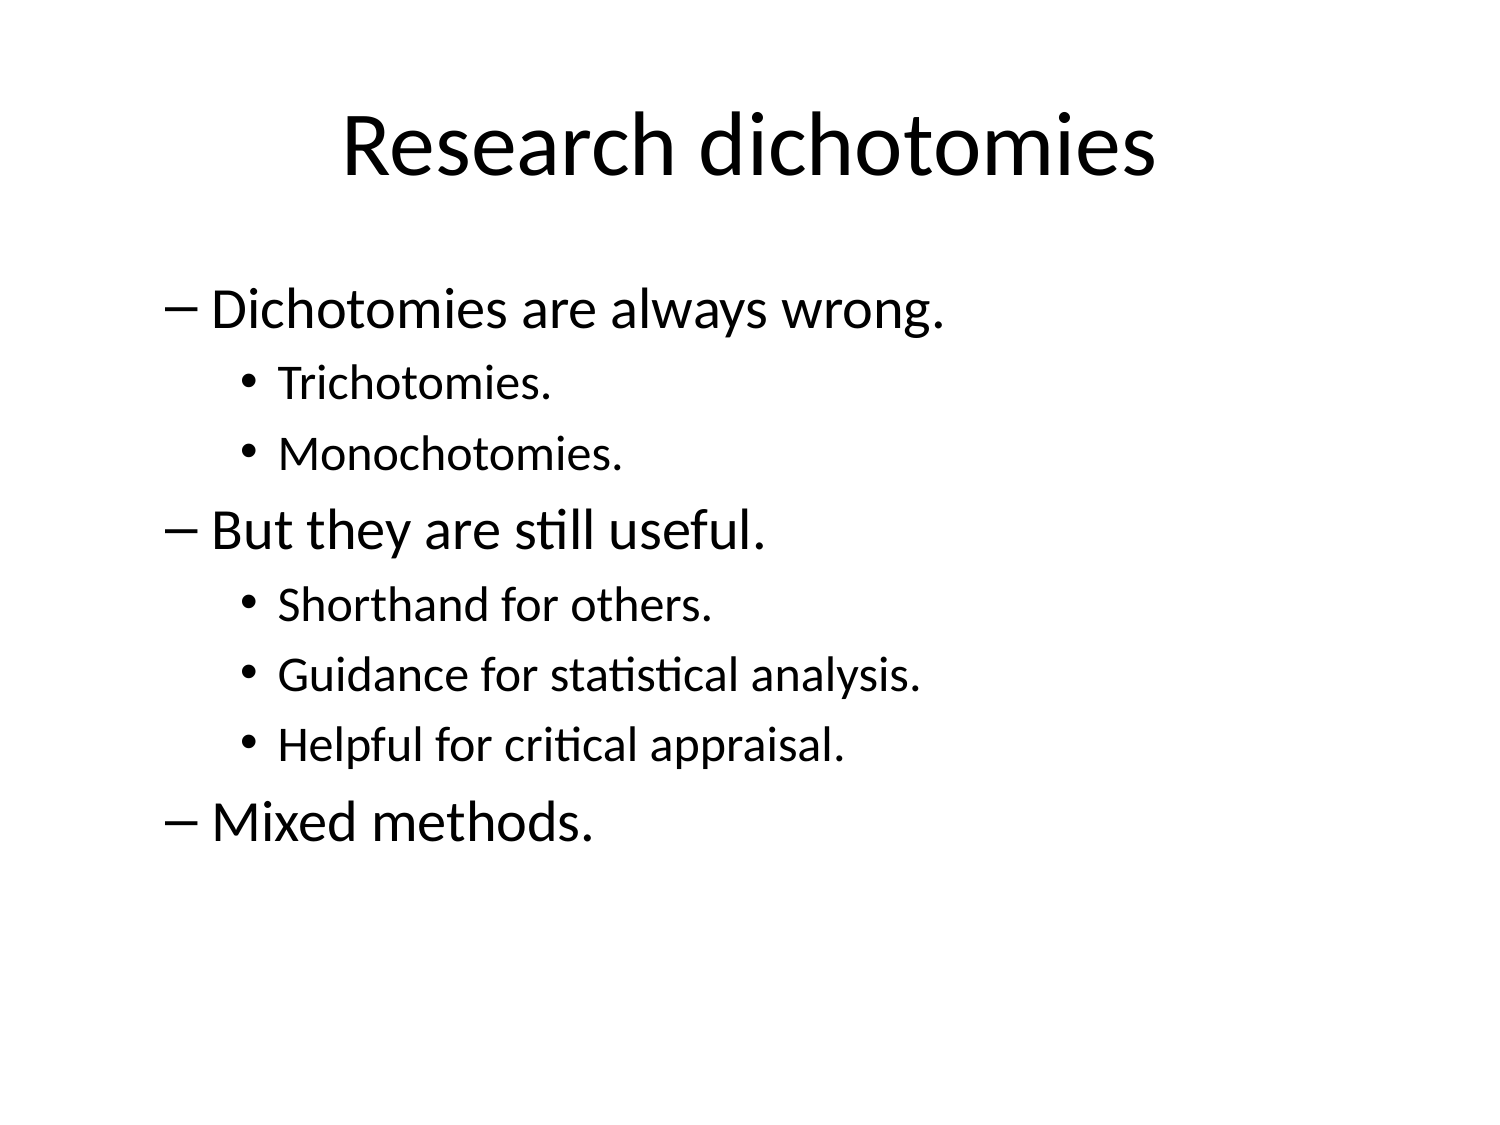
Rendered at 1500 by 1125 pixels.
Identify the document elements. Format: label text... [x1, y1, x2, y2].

list Dichotomies are always wrong. Trichotomies. Monochotomies. But they are still useful. Shorthand for others. Guidance for statistical analysis. Helpful for critical appraisal. Mixed methods. [75, 262, 1425, 1005]
title Research dichotomies [75, 45, 1425, 233]
